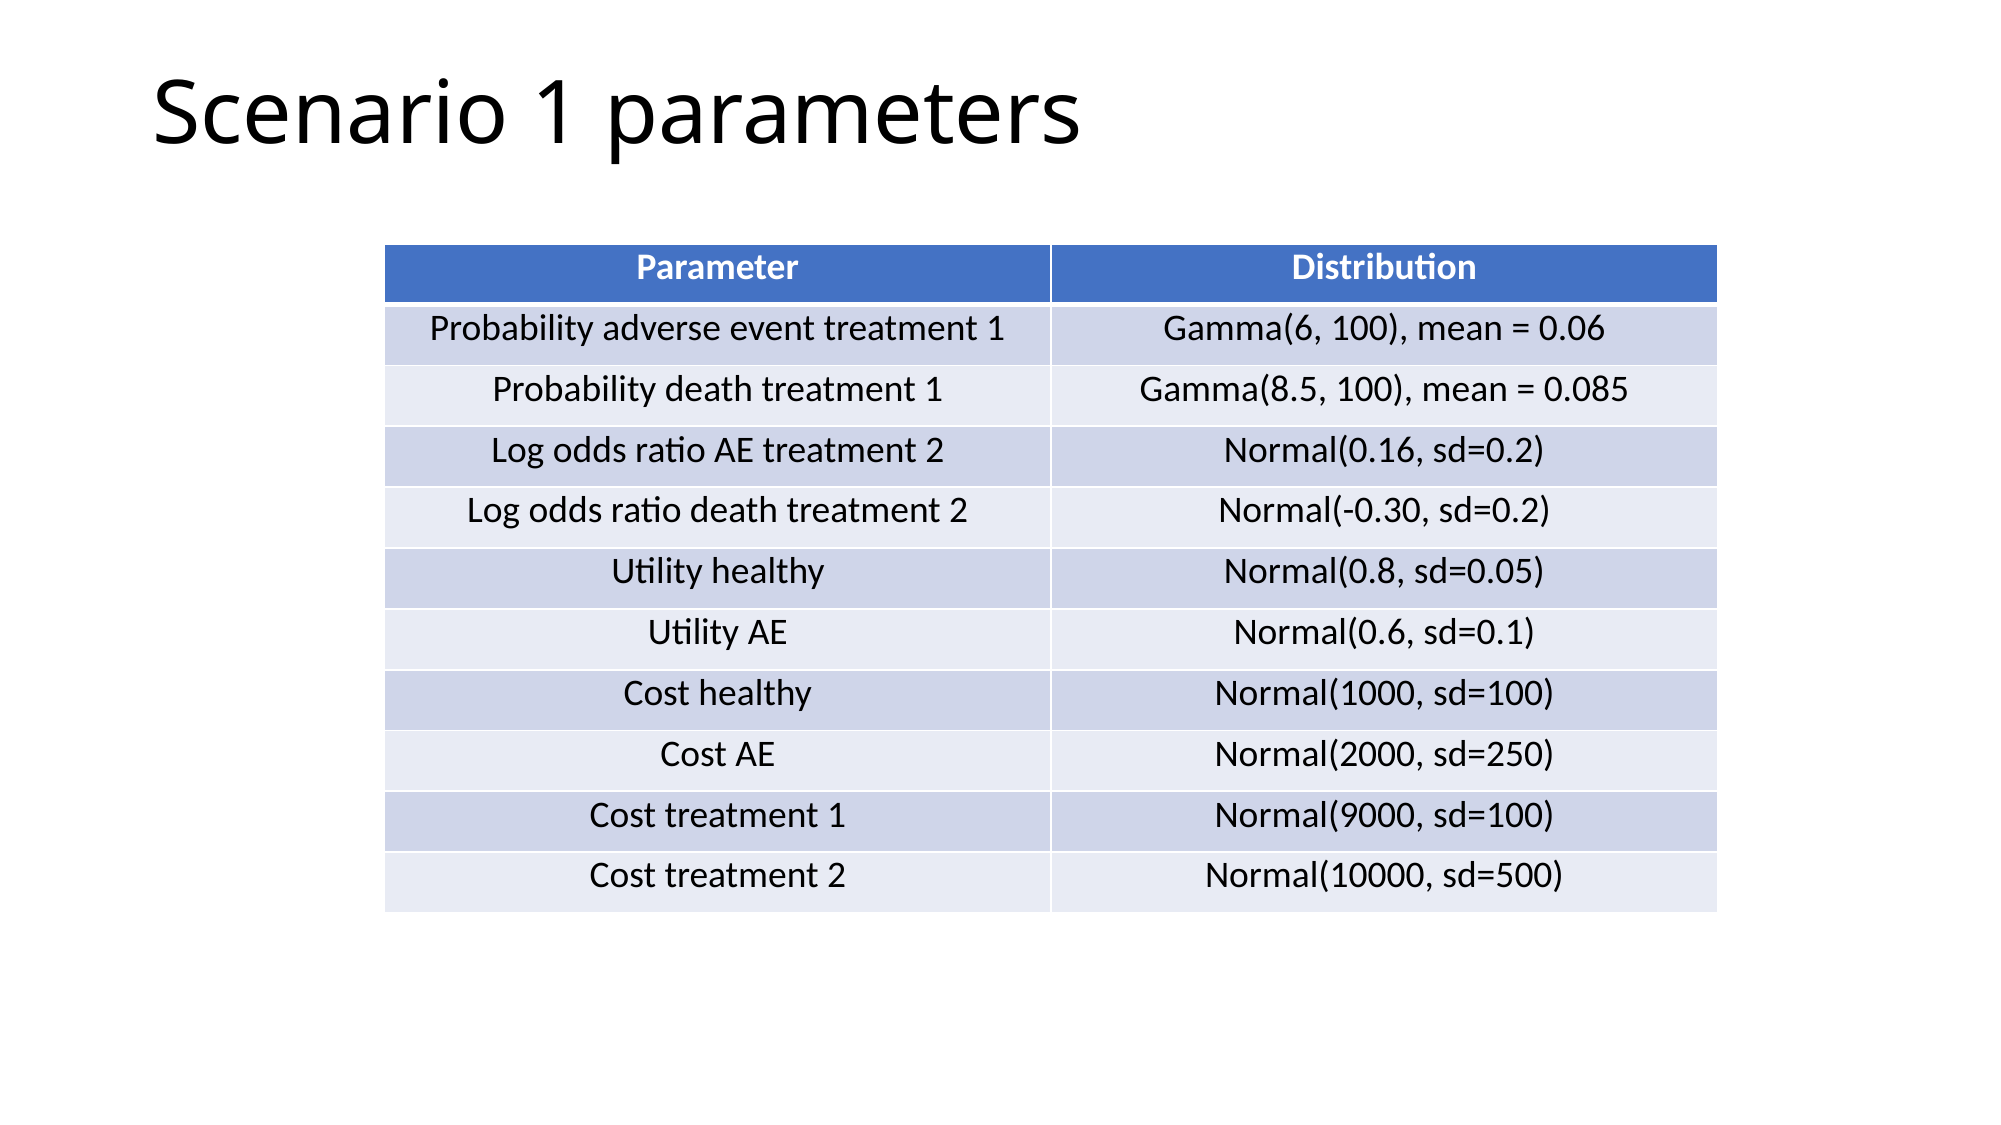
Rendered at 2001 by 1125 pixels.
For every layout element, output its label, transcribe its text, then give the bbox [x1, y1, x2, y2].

table_cell Probability death treatment 1 [385, 366, 1050, 425]
table_cell Log odds ratio AE treatment 2 [385, 427, 1050, 486]
table_cell Utility AE [385, 610, 1050, 669]
table_header Parameter [385, 245, 1050, 302]
table_cell Probability adverse event treatment 1 [385, 307, 1050, 365]
table_cell Cost AE [385, 731, 1050, 790]
table_cell Normal(9000, sd=100) [1052, 792, 1717, 851]
table_cell Normal(10000, sd=500) [1052, 853, 1717, 912]
table_cell Normal(2000, sd=250) [1052, 731, 1717, 790]
table_cell Log odds ratio death treatment 2 [385, 488, 1050, 547]
table_cell Normal(0.6, sd=0.1) [1052, 610, 1717, 669]
table_cell Cost treatment 1 [385, 792, 1050, 851]
table_header Distribution [1052, 245, 1717, 302]
title Scenario 1 parameters [137, 59, 1863, 171]
table_cell Cost treatment 2 [385, 853, 1050, 912]
table_cell Utility healthy [385, 549, 1050, 608]
table_cell Normal(-0.30, sd=0.2) [1052, 488, 1717, 547]
table_cell Normal(0.16, sd=0.2) [1052, 427, 1717, 486]
table_cell Cost healthy [385, 671, 1050, 730]
table_cell Normal(1000, sd=100) [1052, 671, 1717, 730]
table_cell Gamma(8.5, 100), mean = 0.085 [1052, 366, 1717, 425]
table_cell Normal(0.8, sd=0.05) [1052, 549, 1717, 608]
table_cell Gamma(6, 100), mean = 0.06 [1052, 307, 1717, 365]
